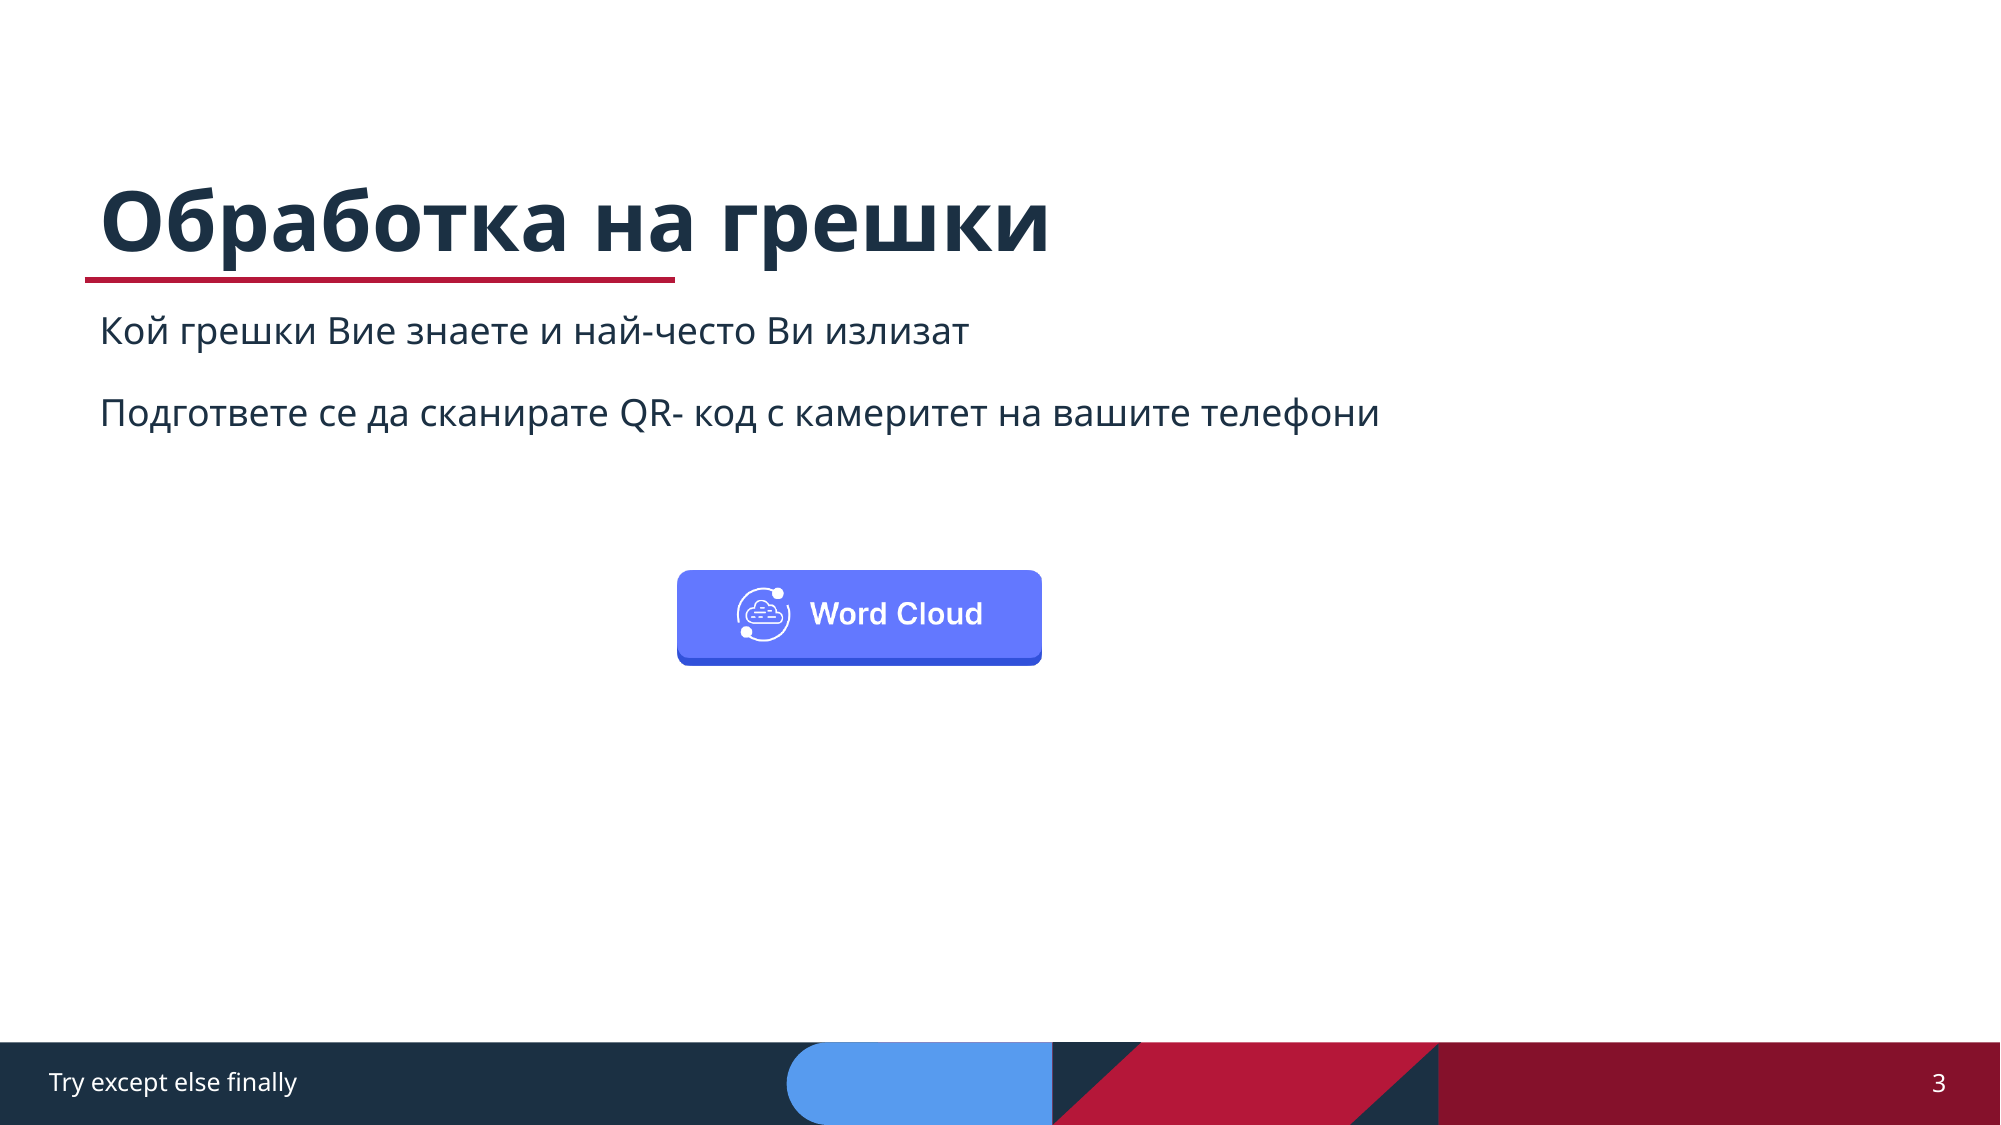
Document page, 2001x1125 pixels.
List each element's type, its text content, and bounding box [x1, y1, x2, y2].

title Обработка на грешки [84, 59, 1916, 278]
slide_number 3 [1472, 1054, 1962, 1115]
text_box Подгответе се да сканирате QR- код с камеритет на вашите телефони [84, 381, 1916, 493]
footer Try except else finally [34, 1053, 764, 1114]
list Кой грешки Вие знаете и най-често Ви излизат [84, 299, 1916, 381]
picture [677, 570, 1042, 666]
